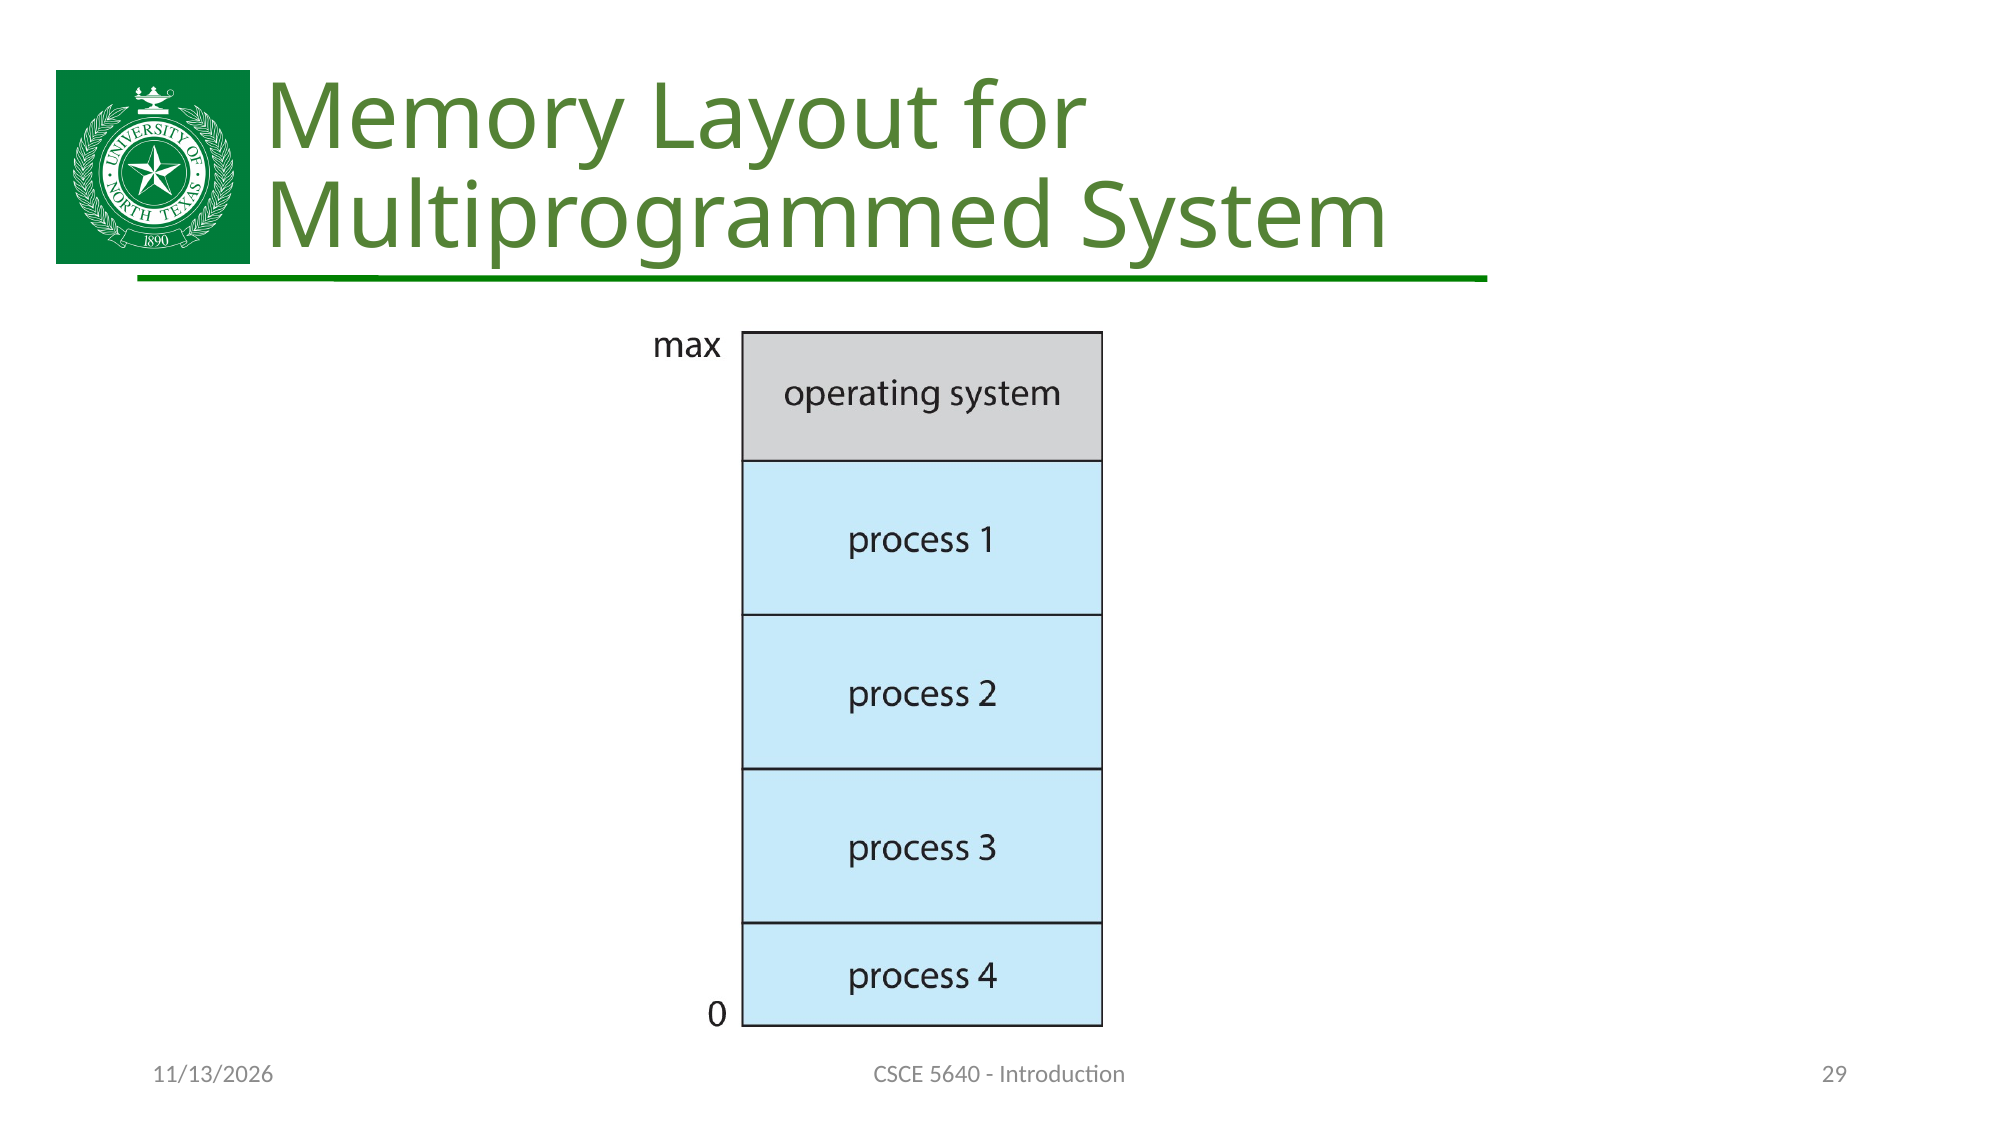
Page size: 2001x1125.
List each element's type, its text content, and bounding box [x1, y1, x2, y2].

slide_number 29 [1412, 1042, 1863, 1103]
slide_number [137, 1042, 588, 1103]
footer CSCE 5640 - Introduction [662, 1042, 1338, 1103]
picture [56, 70, 249, 264]
title Memory Layout for Multiprogrammed System [249, 59, 1863, 278]
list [652, 324, 1103, 1035]
